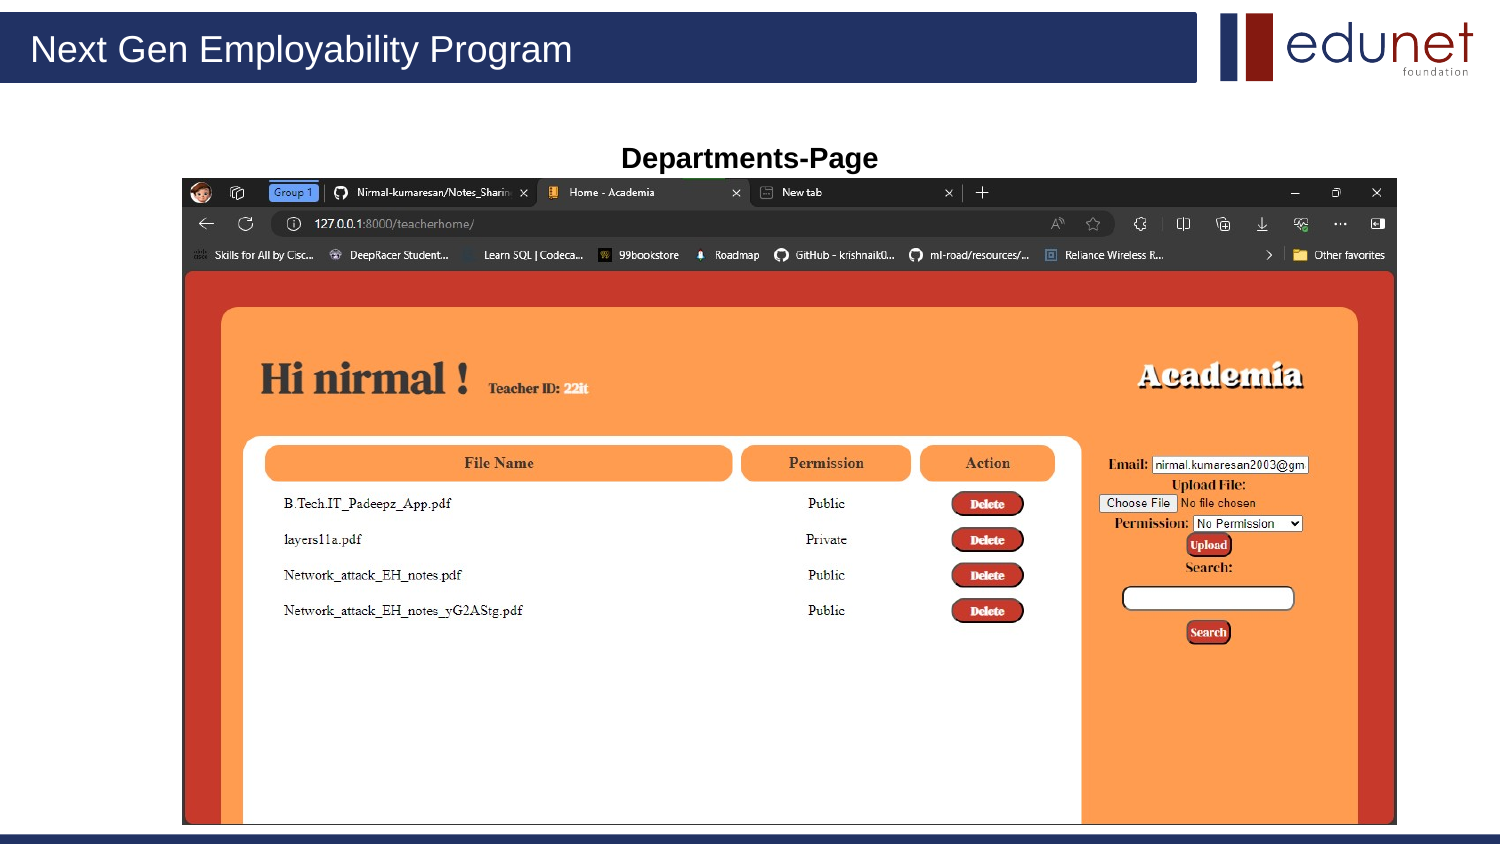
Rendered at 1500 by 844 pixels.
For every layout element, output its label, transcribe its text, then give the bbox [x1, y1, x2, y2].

picture [182, 178, 1397, 825]
title Departments-Page [103, 105, 1397, 208]
picture [1279, 14, 1482, 83]
